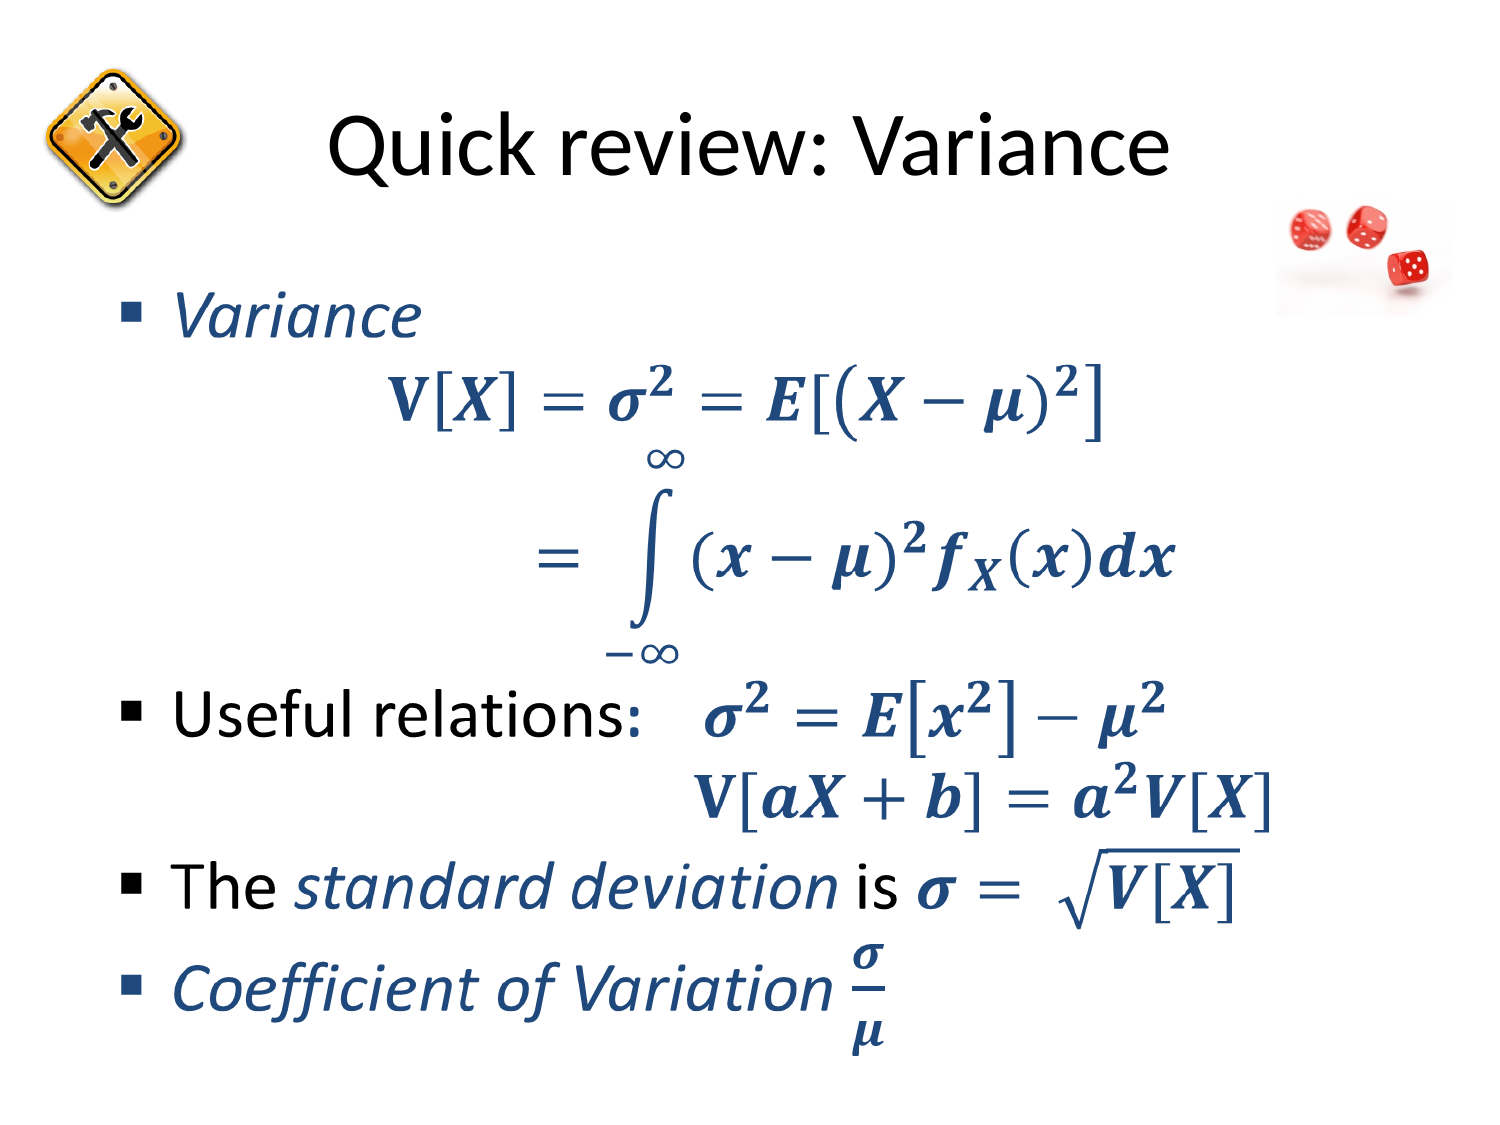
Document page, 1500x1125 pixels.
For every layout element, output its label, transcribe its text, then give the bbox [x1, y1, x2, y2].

title Quick review: Variance [74, 44, 1426, 233]
picture [37, 62, 188, 213]
picture [1276, 199, 1453, 317]
list [74, 249, 1463, 1101]
